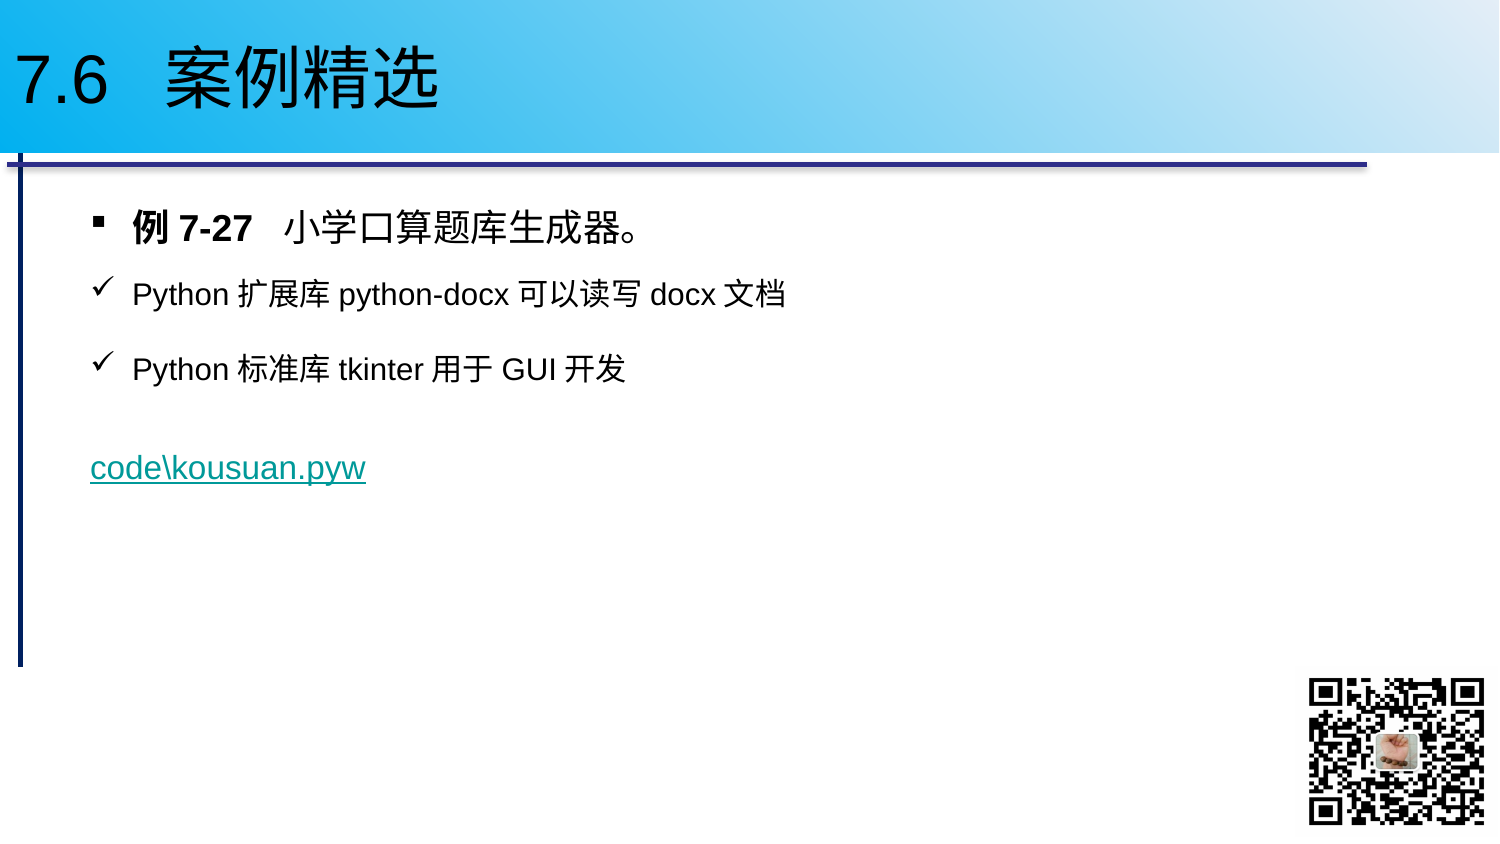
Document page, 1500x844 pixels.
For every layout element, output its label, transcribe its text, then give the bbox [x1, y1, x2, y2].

list 例7-27 小学口算题库生成器。 Python扩展库python-docx可以读写docx文档 Python标准库tkinter用于GUI开发 code\kousuan.pyw [74, 196, 1426, 755]
title 7.6 案例精选 [0, 0, 1500, 153]
picture [1295, 666, 1498, 837]
